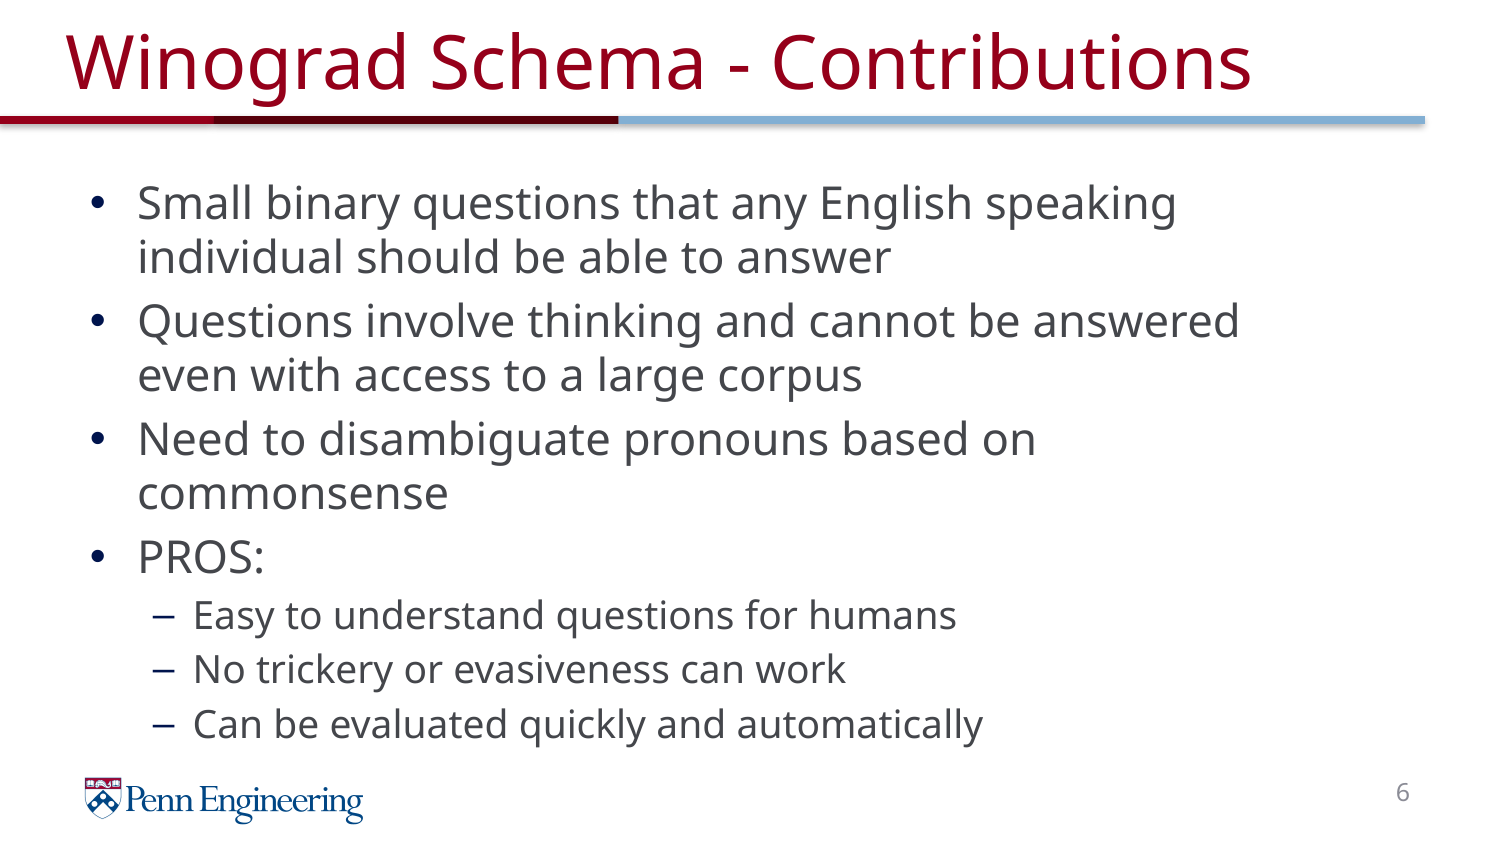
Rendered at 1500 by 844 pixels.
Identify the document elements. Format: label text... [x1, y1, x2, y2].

title Winograd Schema - Contributions [50, 2, 1401, 117]
text_box Small binary questions that any English speaking individual should be able to answer Questions involve thinking and cannot be answered even with access to a large corpus Need to disambiguate pronouns based on commonsense PROS: Easy to understand questions for humans No trickery or evasiveness can work Can be evaluated quickly and automatically [75, 166, 1370, 754]
picture [75, 770, 372, 828]
slide_number 6 [1074, 770, 1425, 816]
